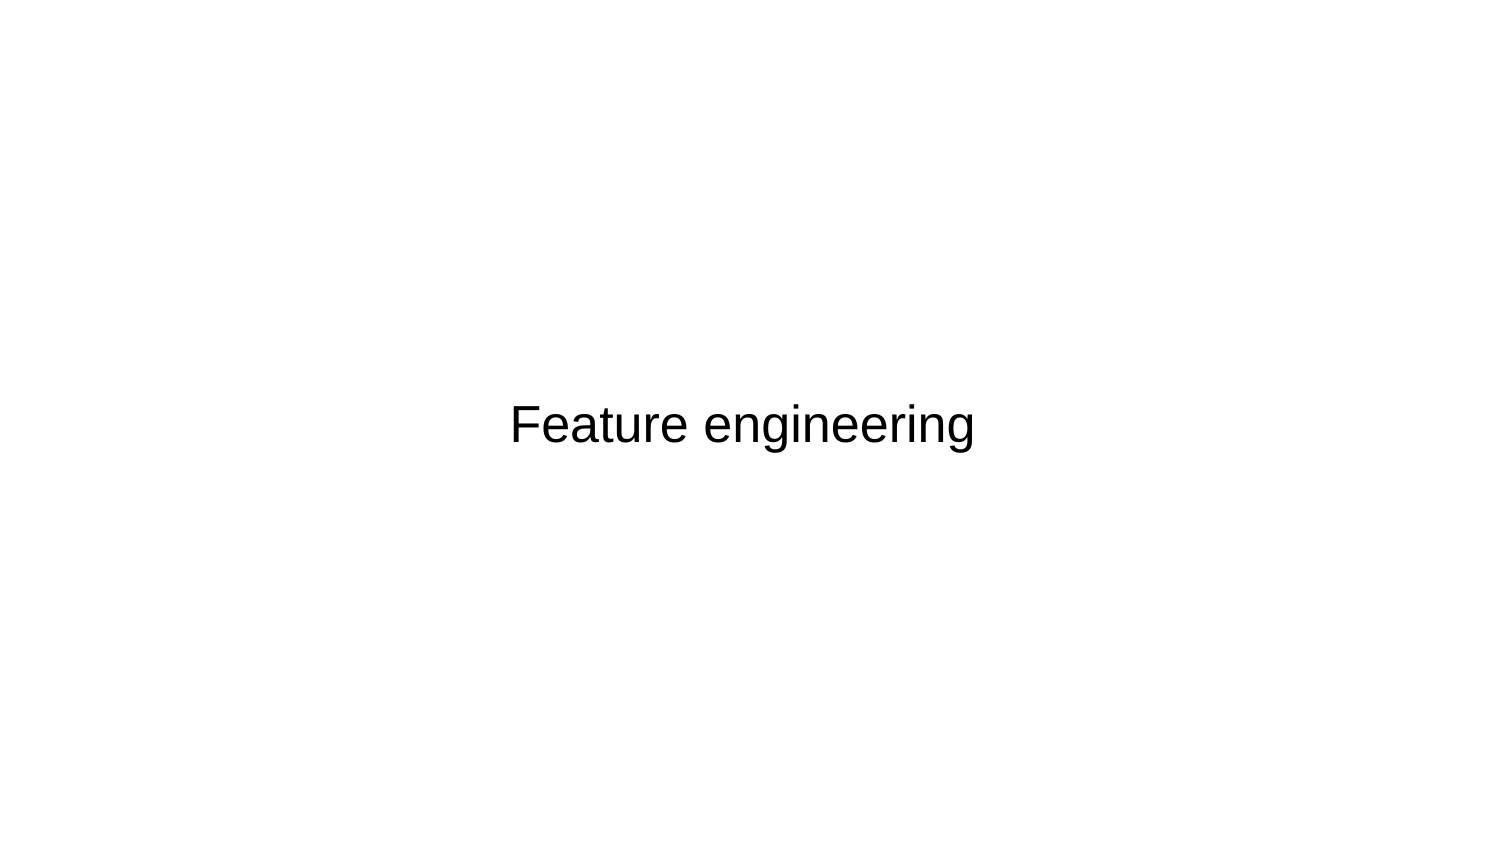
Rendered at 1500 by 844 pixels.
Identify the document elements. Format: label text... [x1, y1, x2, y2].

title Feature engineering [50, 352, 1450, 492]
